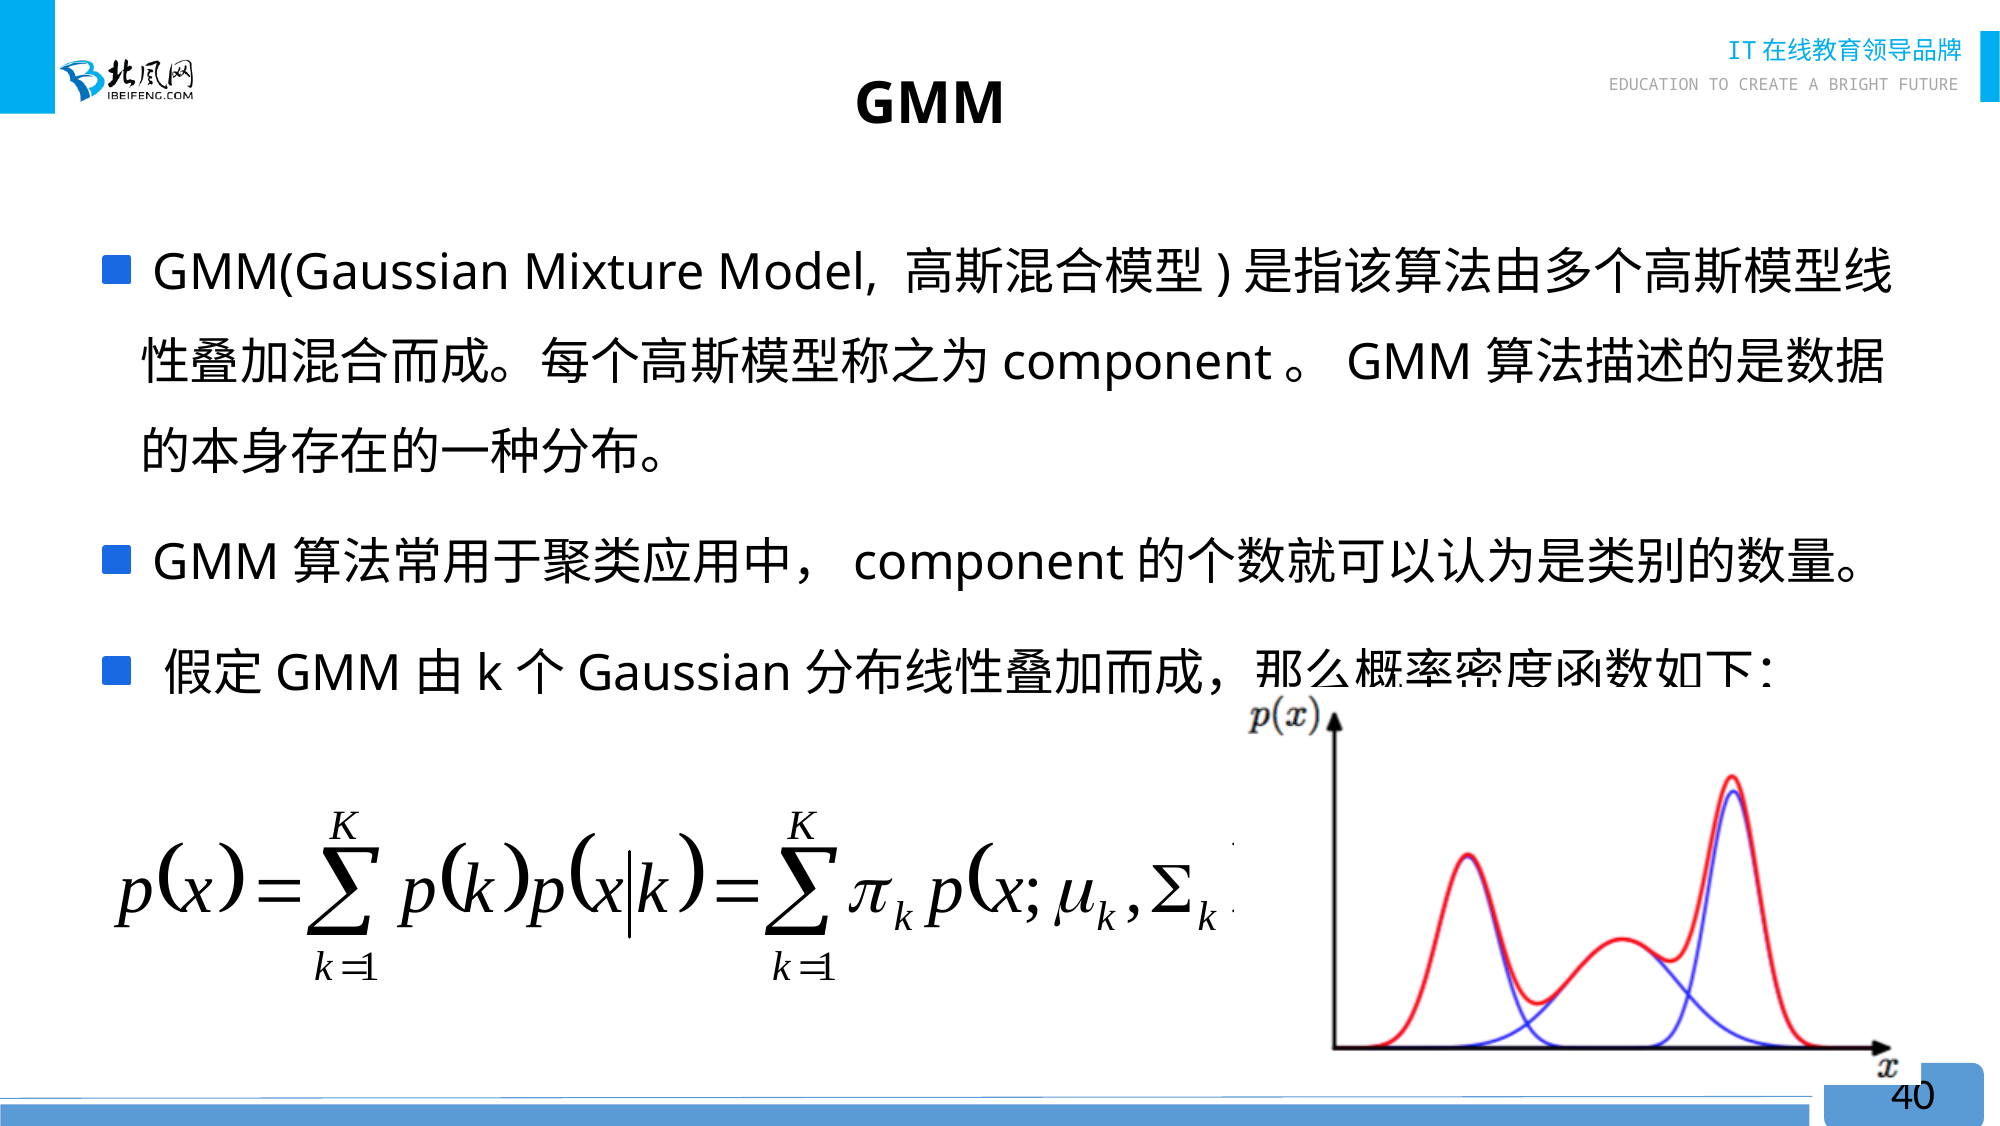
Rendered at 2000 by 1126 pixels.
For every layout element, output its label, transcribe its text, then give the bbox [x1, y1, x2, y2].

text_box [98, 792, 1234, 996]
picture [56, 54, 198, 103]
picture [102, 255, 131, 284]
picture [102, 545, 131, 574]
picture [102, 656, 131, 685]
picture [1234, 687, 1922, 1085]
title GMM [255, 42, 1606, 167]
list GMM(Gaussian Mixture Model, 高斯混合模型)是指该算法由多个高斯模型线性叠加混合而成。每个高斯模型称之为component。GMM算法描述的是数据的本身存在的一种分布。 GMM算法常用于聚类应用中，component的个数就可以认为是类别的数量。 假定GMM由k个Gaussian分布线性叠加而成，那么概率密度函数如下： [87, 201, 1922, 1028]
